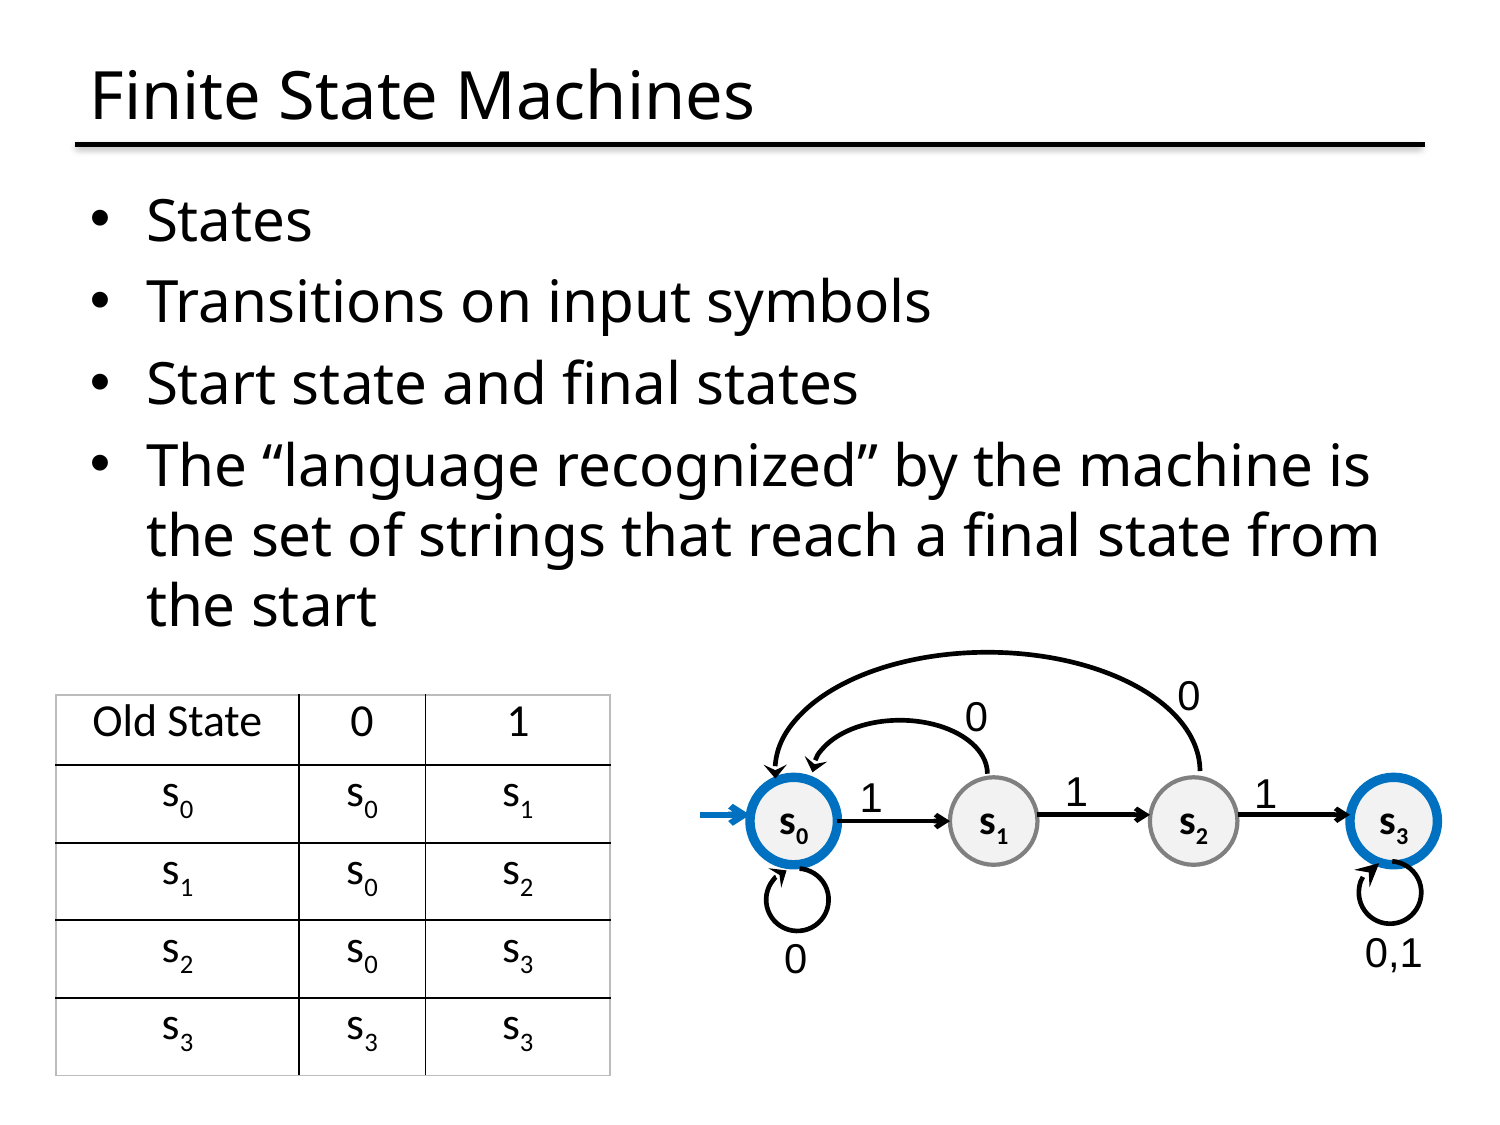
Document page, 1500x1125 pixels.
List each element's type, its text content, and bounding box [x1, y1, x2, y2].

text_box [1356, 860, 1423, 925]
text_box [765, 867, 830, 932]
table_cell s3 [57, 999, 298, 1075]
table_cell s2 [426, 844, 609, 919]
text_box s2 [1147, 775, 1240, 867]
text_box 0 [1162, 661, 1200, 726]
text_box 0,1 [1349, 918, 1482, 984]
title Finite State Machines [75, 45, 1425, 145]
table_header 0 [300, 696, 425, 764]
table_cell s0 [57, 766, 298, 842]
table_cell s0 [300, 844, 425, 919]
table_header 1 [426, 696, 609, 764]
text_box 1 [1239, 759, 1277, 812]
table_cell s0 [300, 921, 425, 997]
list States Transitions on input symbols Start state and final states The “language recognized” by the machine is the set of strings that reach a final state from the start [75, 175, 1425, 663]
text_box s0 [747, 778, 840, 867]
table_cell s1 [426, 766, 609, 842]
table_cell s0 [300, 766, 425, 842]
text_box s3 [1347, 775, 1440, 867]
table_cell s1 [57, 844, 298, 919]
table_cell s2 [57, 921, 298, 997]
text_box 1 [844, 775, 883, 820]
table_cell s3 [426, 921, 609, 997]
text_box 1 [1050, 772, 1088, 812]
text_box 0 [769, 924, 807, 989]
table_header Old State [57, 696, 298, 764]
table_cell s3 [426, 999, 609, 1075]
text_box [764, 651, 1201, 779]
table_cell s3 [300, 999, 425, 1075]
text_box s1 [947, 775, 1040, 867]
